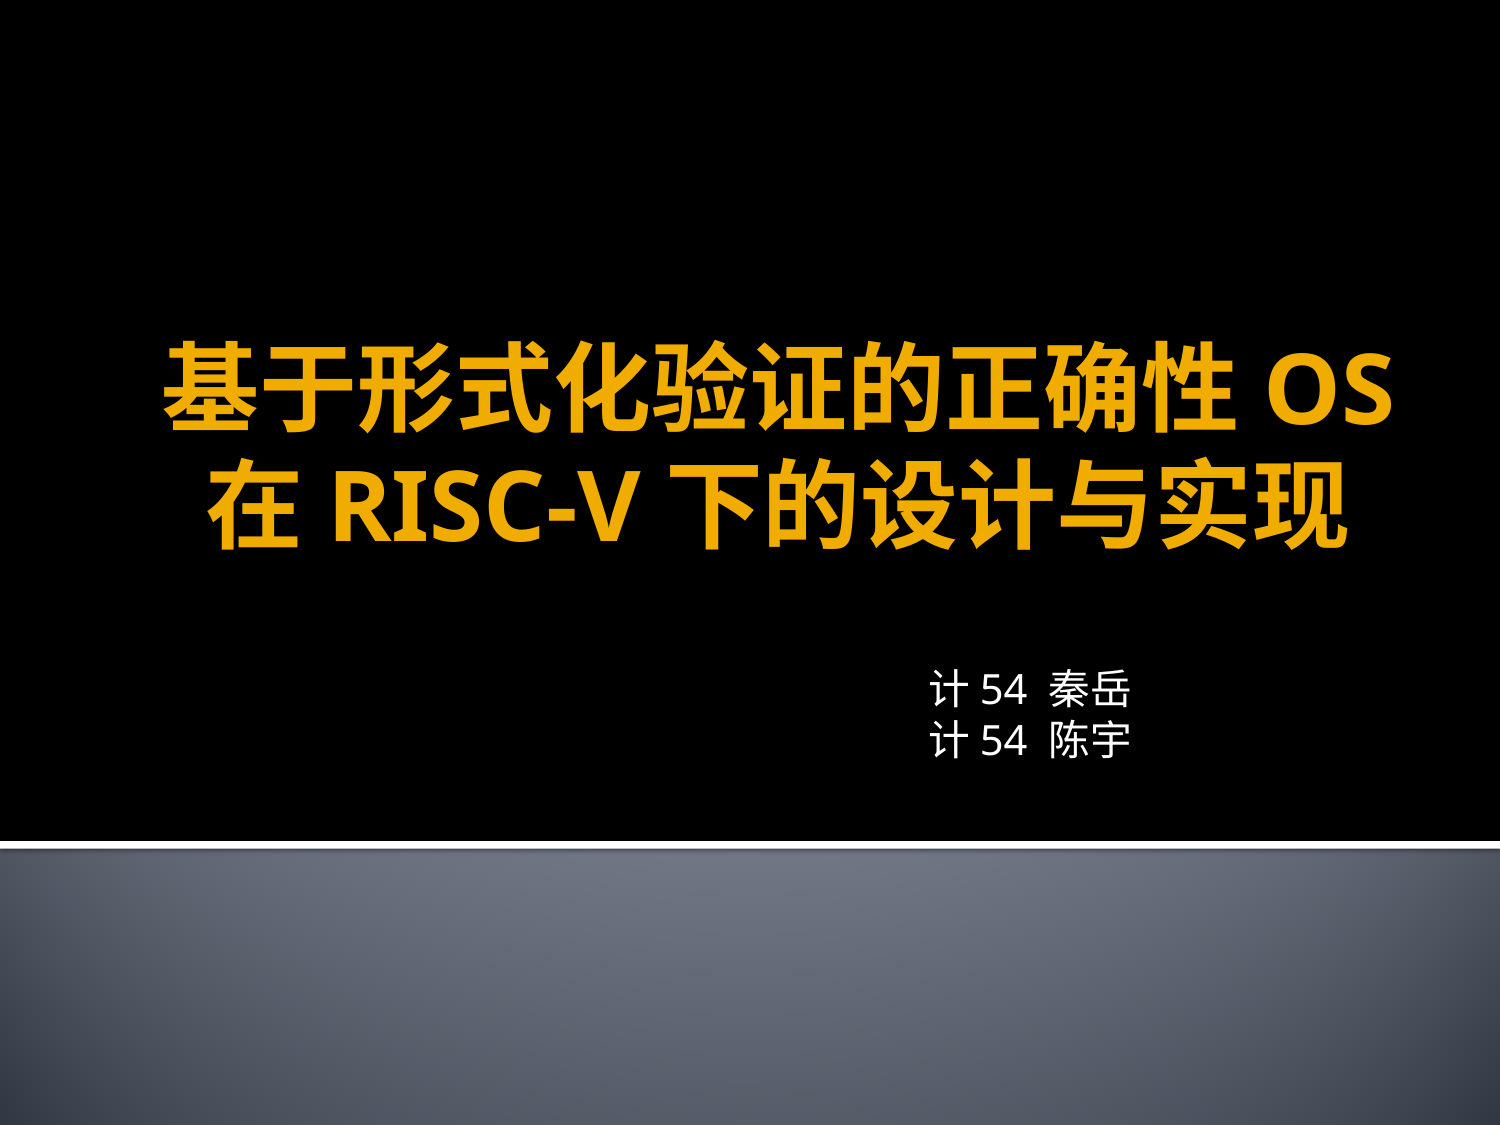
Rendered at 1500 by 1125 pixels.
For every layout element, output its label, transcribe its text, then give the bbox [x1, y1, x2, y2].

subtitle 计54 秦岳 计54 陈宇 [714, 597, 1140, 764]
title 基于形式化验证的正确性OS 在RISC-V下的设计与实现 [112, 326, 1438, 601]
picture [0, 849, 1500, 1125]
